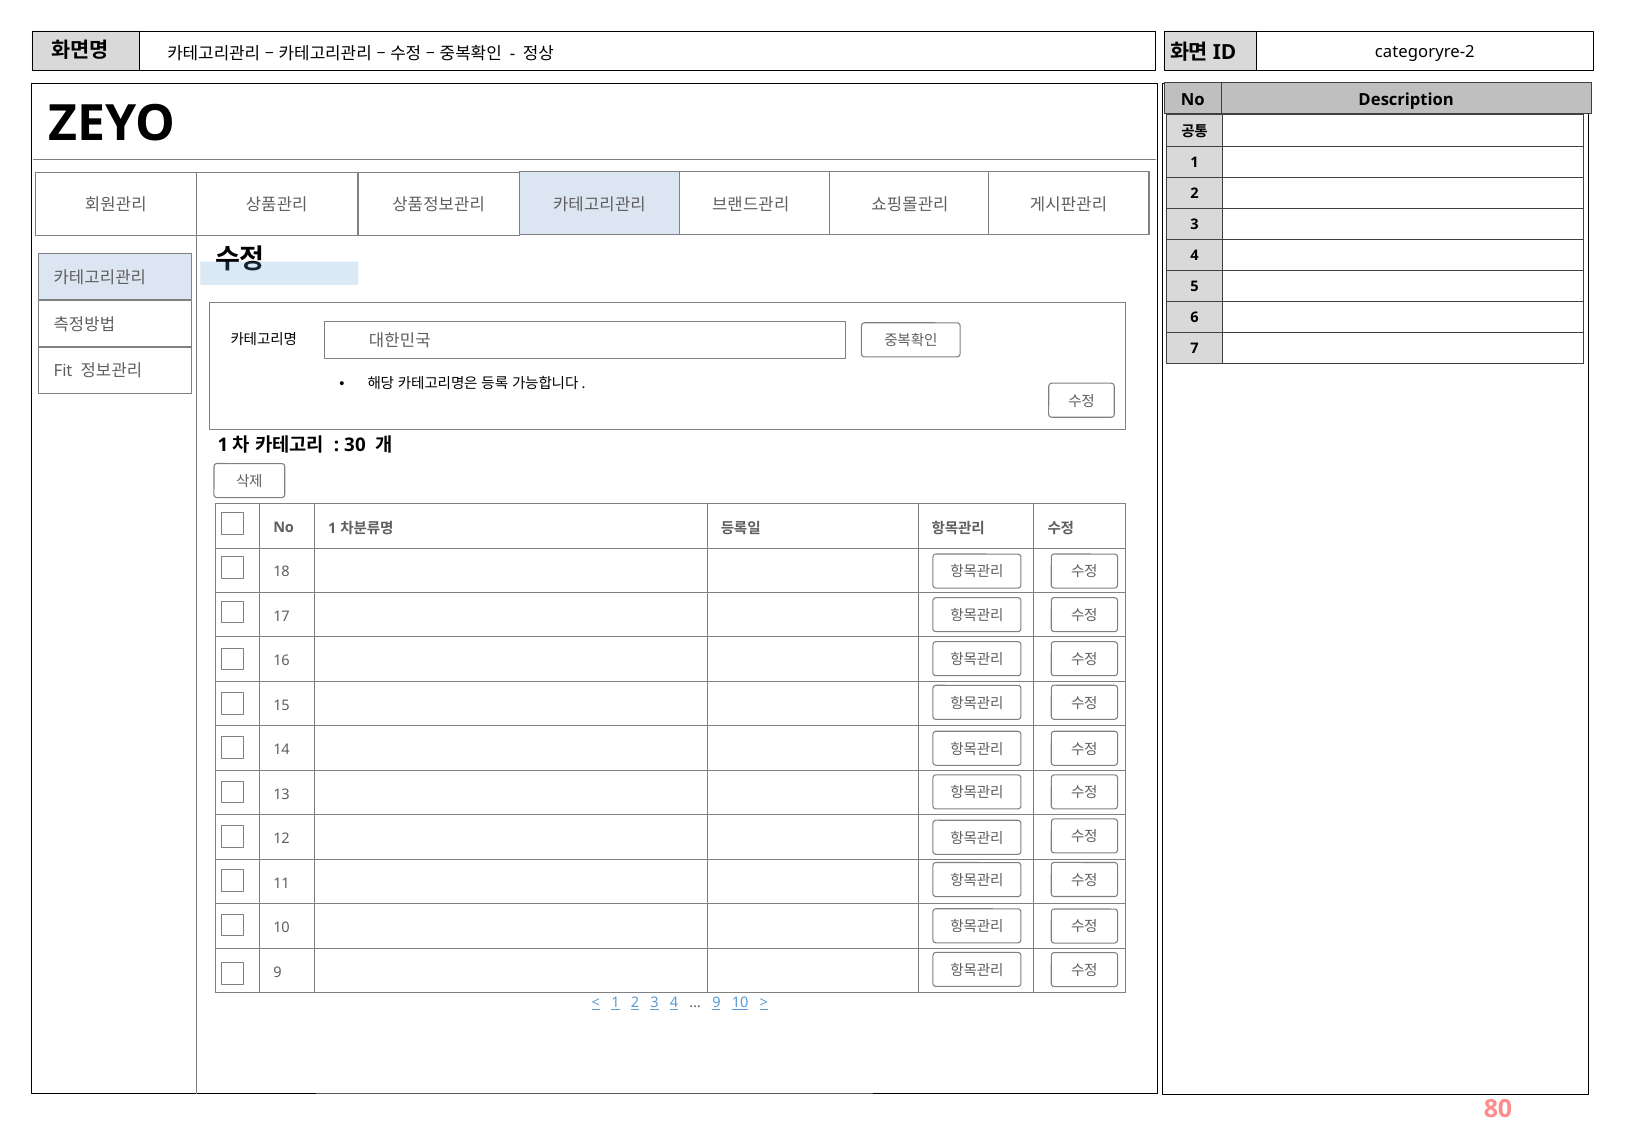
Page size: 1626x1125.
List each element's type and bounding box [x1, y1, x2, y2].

table_cell [216, 593, 259, 636]
table_cell [315, 949, 707, 992]
table_cell [315, 860, 707, 903]
text_box [1049, 551, 1120, 591]
table_cell [216, 815, 259, 859]
text_box [202, 301, 1128, 500]
slide_number [1442, 1093, 1528, 1125]
text_box [221, 550, 268, 586]
table_cell [919, 771, 1033, 814]
text_box [579, 987, 781, 1017]
table_cell [260, 949, 314, 992]
table_cell [1034, 949, 1125, 992]
table_cell [260, 593, 314, 636]
table_cell [919, 549, 1033, 592]
text_box [221, 505, 268, 542]
table_cell [1167, 209, 1222, 239]
table_header [260, 504, 314, 548]
table_cell [1034, 771, 1125, 814]
table_cell [1167, 333, 1222, 363]
table_cell [1034, 549, 1125, 592]
table_cell [919, 949, 1033, 992]
table_cell [315, 815, 707, 859]
table_cell [260, 637, 314, 681]
table_cell [260, 549, 314, 592]
table_cell [260, 726, 314, 770]
text_box [1049, 816, 1120, 856]
text_box [930, 818, 1024, 857]
table_cell [216, 904, 259, 948]
text_box [1049, 729, 1120, 768]
table_cell [216, 949, 259, 992]
table_cell [315, 549, 707, 592]
table_cell [708, 860, 918, 903]
text_box [930, 906, 1024, 945]
text_box [34, 170, 1151, 1095]
table_cell [1223, 147, 1583, 177]
text_box [221, 774, 268, 810]
table_cell [315, 771, 707, 814]
table_cell [1167, 178, 1222, 208]
text_box [221, 685, 268, 721]
title [152, 35, 1143, 71]
table_cell [1223, 240, 1583, 270]
table_cell [315, 904, 707, 948]
table_cell [708, 682, 918, 725]
table_cell [260, 682, 314, 725]
table_cell [1167, 271, 1222, 301]
table_cell [1034, 593, 1125, 636]
table_header [708, 504, 918, 548]
table_cell [919, 726, 1033, 770]
table_cell [1034, 682, 1125, 725]
table_cell [708, 815, 918, 859]
table_cell [216, 682, 259, 725]
text_box [221, 730, 268, 766]
table_cell [1034, 860, 1125, 903]
table_cell [1167, 240, 1222, 270]
text_box [930, 639, 1024, 678]
table_cell [919, 904, 1033, 948]
table_cell [1223, 333, 1583, 363]
list [1256, 31, 1594, 71]
table_header [315, 504, 707, 548]
table_cell [919, 860, 1033, 903]
text_box [221, 907, 268, 943]
table_cell [1223, 302, 1583, 332]
table_cell [1223, 178, 1583, 208]
table_cell [216, 860, 259, 903]
table_cell [708, 593, 918, 636]
table_header [1167, 115, 1222, 146]
text_box [930, 772, 1024, 812]
table_cell [315, 682, 707, 725]
text_box [1049, 772, 1120, 811]
text_box [1049, 906, 1120, 946]
table_cell [919, 682, 1033, 725]
text_box [221, 641, 268, 677]
text_box [930, 683, 1024, 722]
table_cell [708, 726, 918, 770]
text_box [221, 862, 268, 899]
table_cell [260, 904, 314, 948]
table_cell [1223, 271, 1583, 301]
table_cell [1167, 147, 1222, 177]
table_header [216, 504, 259, 548]
text_box [930, 860, 1024, 899]
text_box [930, 551, 1024, 591]
table_cell [708, 904, 918, 948]
text_box [1049, 683, 1120, 722]
text_box [1049, 950, 1120, 989]
text_box [32, 83, 1157, 160]
table_cell [1034, 815, 1125, 859]
table_cell [708, 549, 918, 592]
table_cell [708, 949, 918, 992]
table_cell [216, 726, 259, 770]
table_cell [216, 549, 259, 592]
text_box [930, 595, 1024, 634]
table_cell [708, 637, 918, 681]
text_box [1049, 639, 1120, 678]
table_cell [315, 726, 707, 770]
table_cell [260, 815, 314, 859]
text_box [1049, 860, 1120, 899]
table_header [1223, 115, 1583, 146]
table_cell [1034, 904, 1125, 948]
table_cell [1034, 726, 1125, 770]
table_cell [919, 637, 1033, 681]
text_box [930, 950, 1024, 989]
table_cell [919, 593, 1033, 636]
table_cell [315, 593, 707, 636]
table_cell [919, 815, 1033, 859]
table_cell [216, 637, 259, 681]
table_header [1034, 504, 1125, 548]
text_box [221, 955, 268, 991]
table_cell [315, 637, 707, 681]
table_cell [1223, 209, 1583, 239]
table_cell [260, 860, 314, 903]
table_cell [216, 771, 259, 814]
text_box [36, 251, 193, 395]
table_cell [260, 771, 314, 814]
text_box [221, 818, 268, 854]
table_header [919, 504, 1033, 548]
text_box [1049, 595, 1120, 634]
text_box [221, 594, 268, 630]
text_box [930, 729, 1024, 768]
table_cell [1167, 302, 1222, 332]
table_cell [708, 771, 918, 814]
table_cell [1034, 637, 1125, 681]
